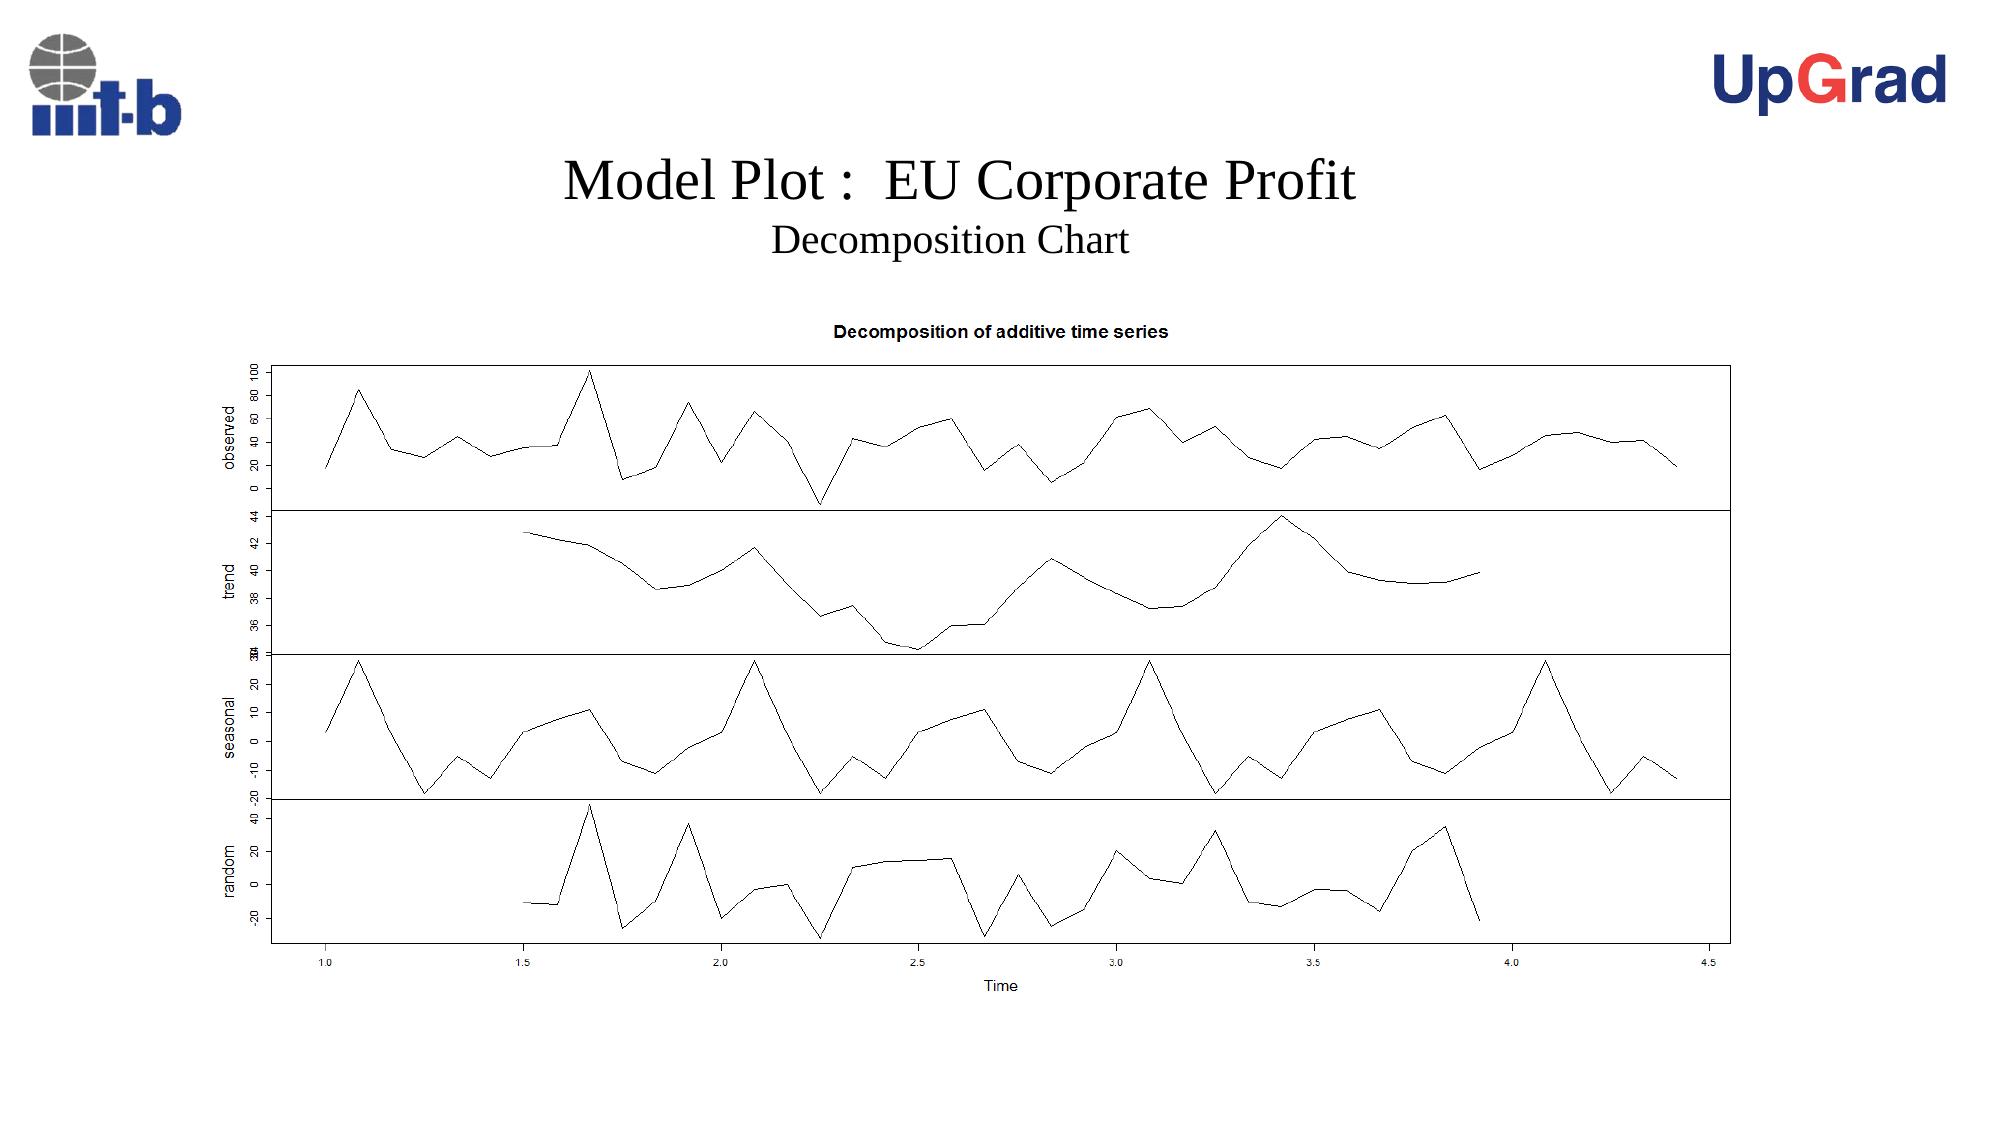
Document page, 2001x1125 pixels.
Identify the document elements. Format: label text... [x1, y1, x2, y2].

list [209, 304, 1756, 1017]
picture [0, 29, 208, 163]
title Model Plot : EU Corporate Profit Decomposition Chart [186, 104, 1715, 286]
picture [1714, 53, 1952, 116]
